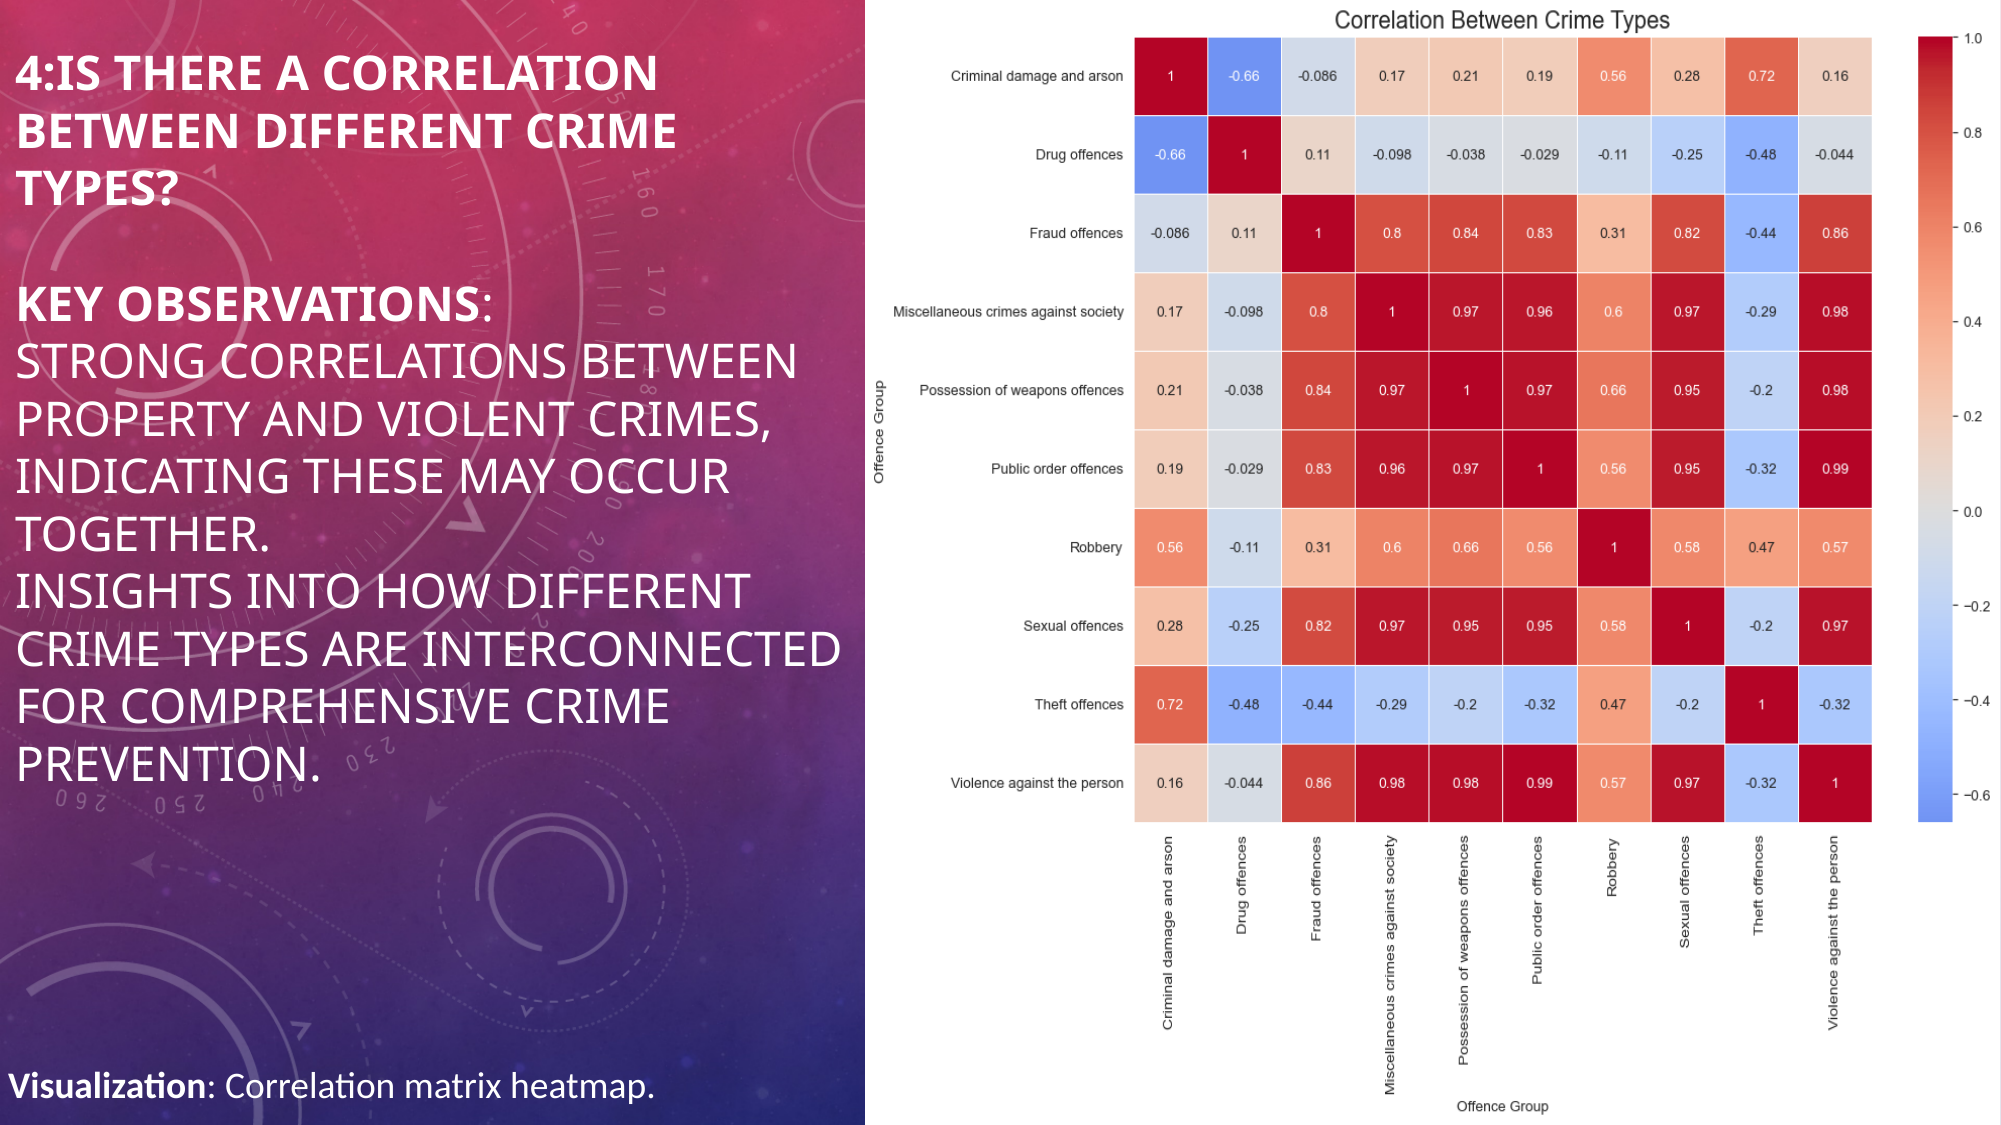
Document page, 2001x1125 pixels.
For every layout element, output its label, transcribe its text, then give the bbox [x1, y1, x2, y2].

title 4:Is There a Correlation Between Different Crime Types? Key Observations: Strong correlations between property and violent crimes, indicating these may occur together. Insights into how different crime types are interconnected for comprehensive crime prevention. [0, 0, 865, 857]
picture [0, 0, 2001, 1125]
text_box Visualization: Correlation matrix heatmap. [0, 1053, 859, 1125]
